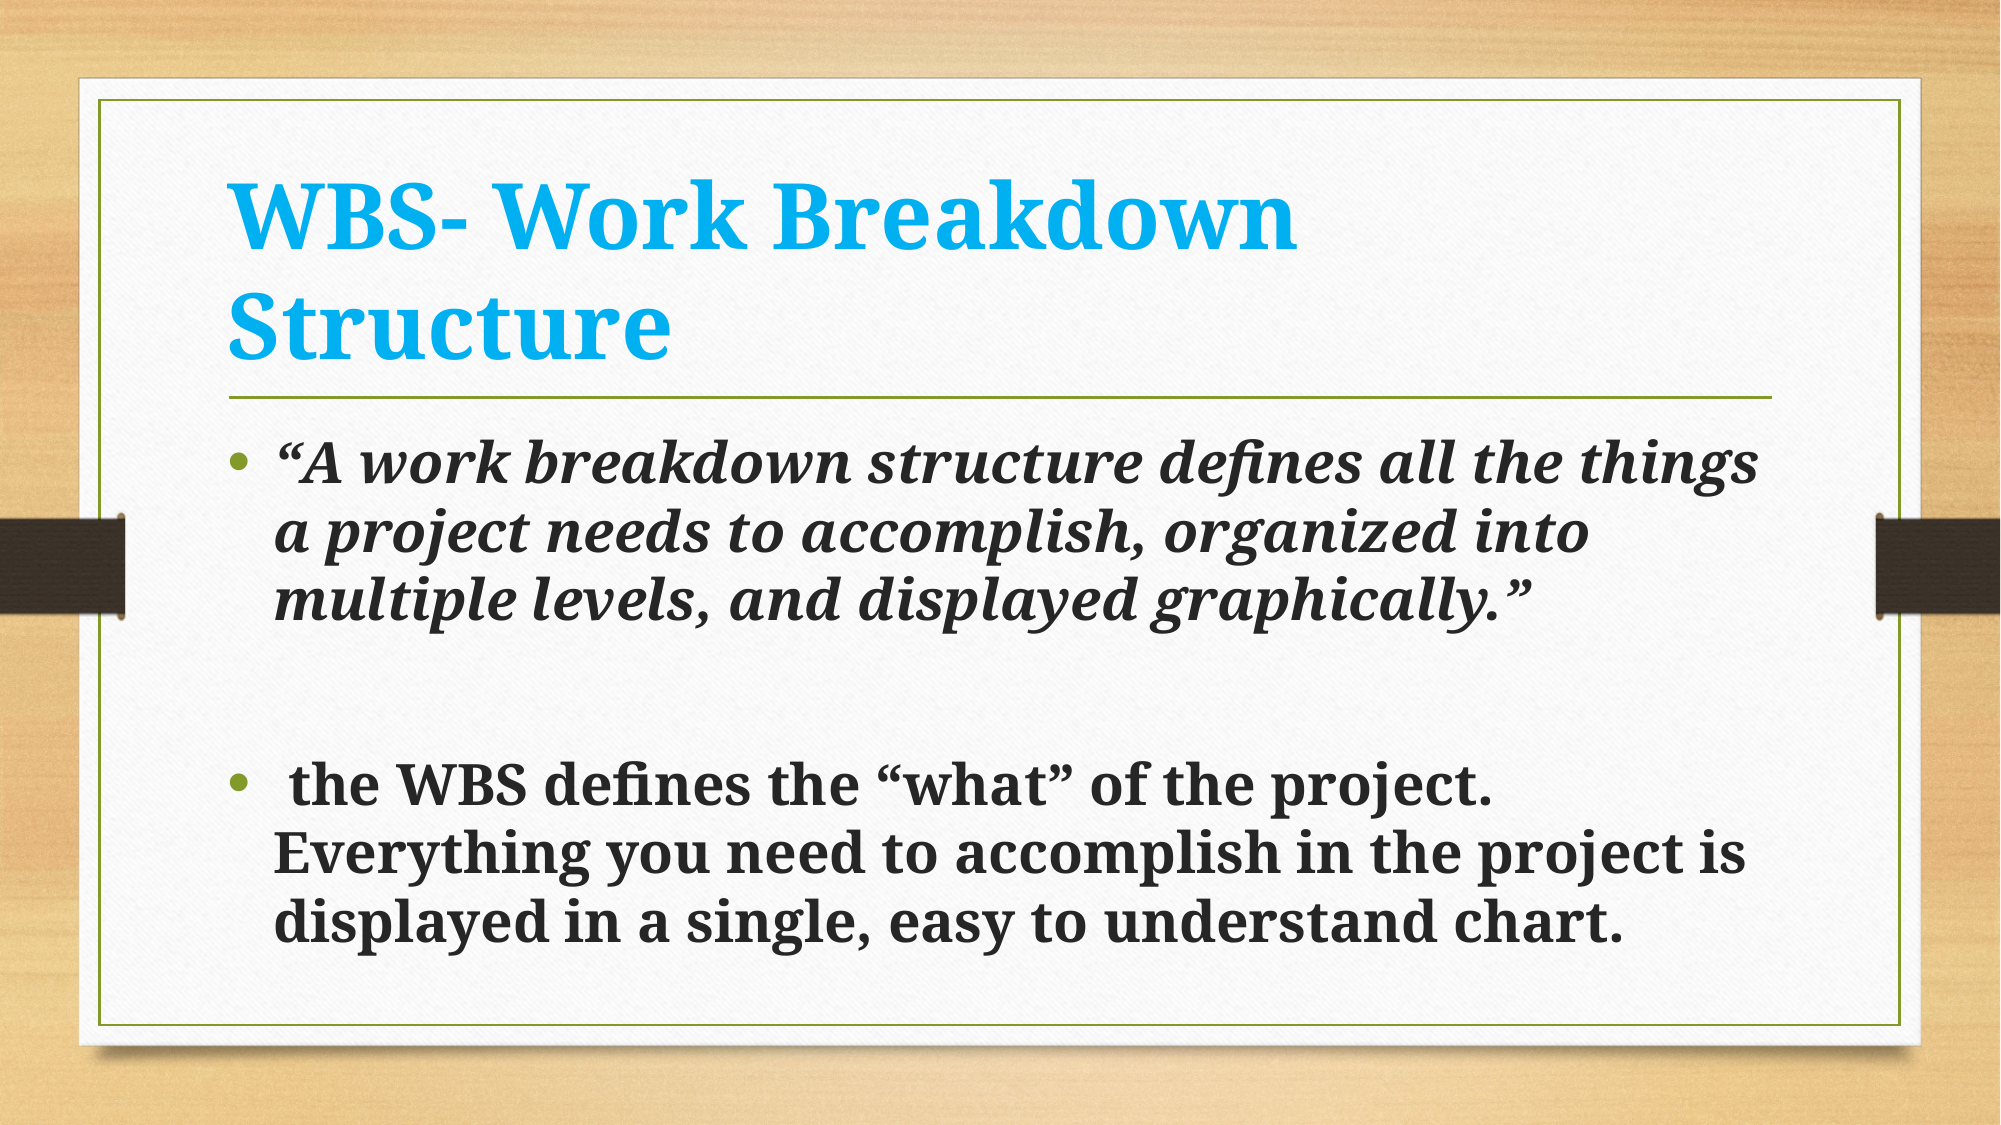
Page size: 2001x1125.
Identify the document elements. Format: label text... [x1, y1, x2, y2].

title WBS- Work Breakdown Structure [212, 161, 1788, 375]
list “A work breakdown structure defines all the things a project needs to accomplish, organized into multiple levels, and displayed graphically.” the WBS defines the “what” of the project. Everything you need to accomplish in the project is displayed in a single, easy to understand chart. [212, 419, 1788, 964]
picture [0, 0, 2001, 1125]
